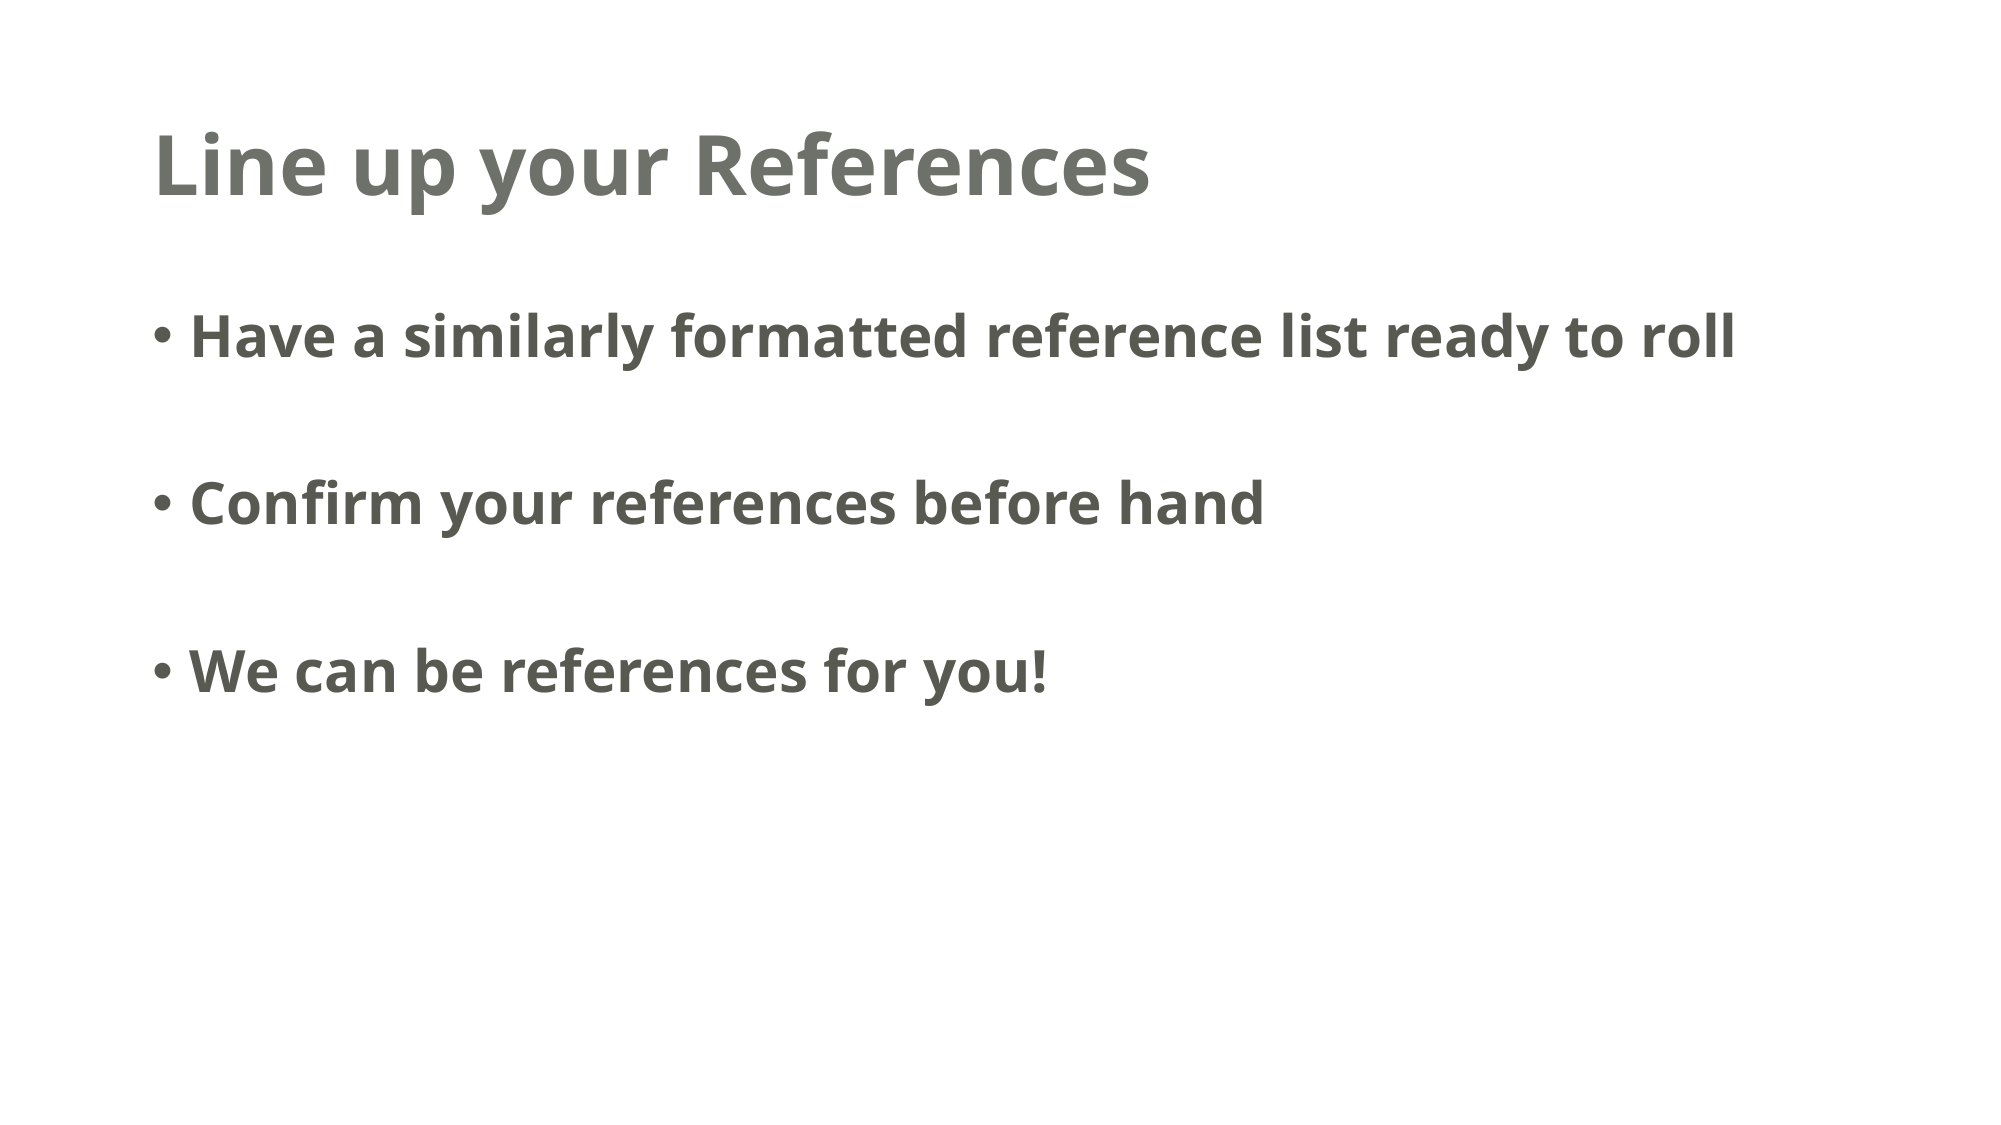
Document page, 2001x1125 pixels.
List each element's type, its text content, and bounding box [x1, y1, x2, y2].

list Have a similarly formatted reference list ready to roll Confirm your references before hand We can be references for you! [137, 299, 1863, 1014]
title Line up your References [137, 59, 1863, 278]
